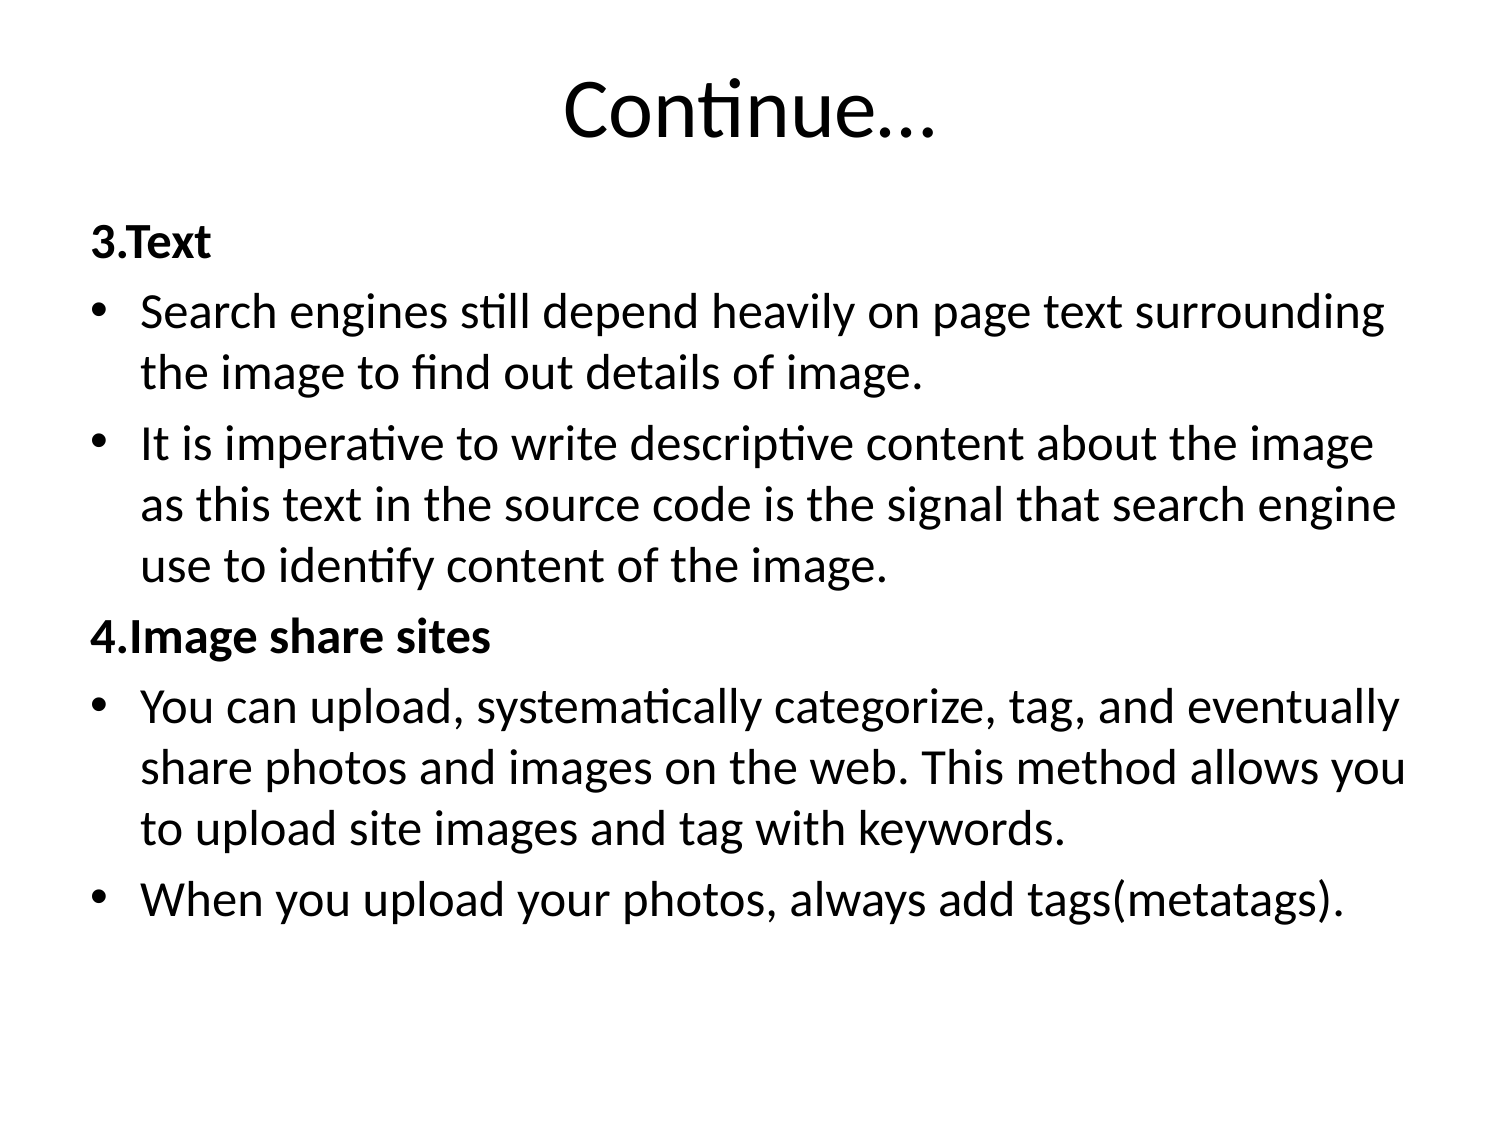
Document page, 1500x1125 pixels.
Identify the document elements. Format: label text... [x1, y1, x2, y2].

list 3.Text Search engines still depend heavily on page text surrounding the image to find out details of image. It is imperative to write descriptive content about the image as this text in the source code is the signal that search engine use to identify content of the image. 4.Image share sites You can upload, systematically categorize, tag, and eventually share photos and images on the web. This method allows you to upload site images and tag with keywords. When you upload your photos, always add tags(metatags). [75, 200, 1425, 1005]
title Continue… [75, 45, 1425, 163]
